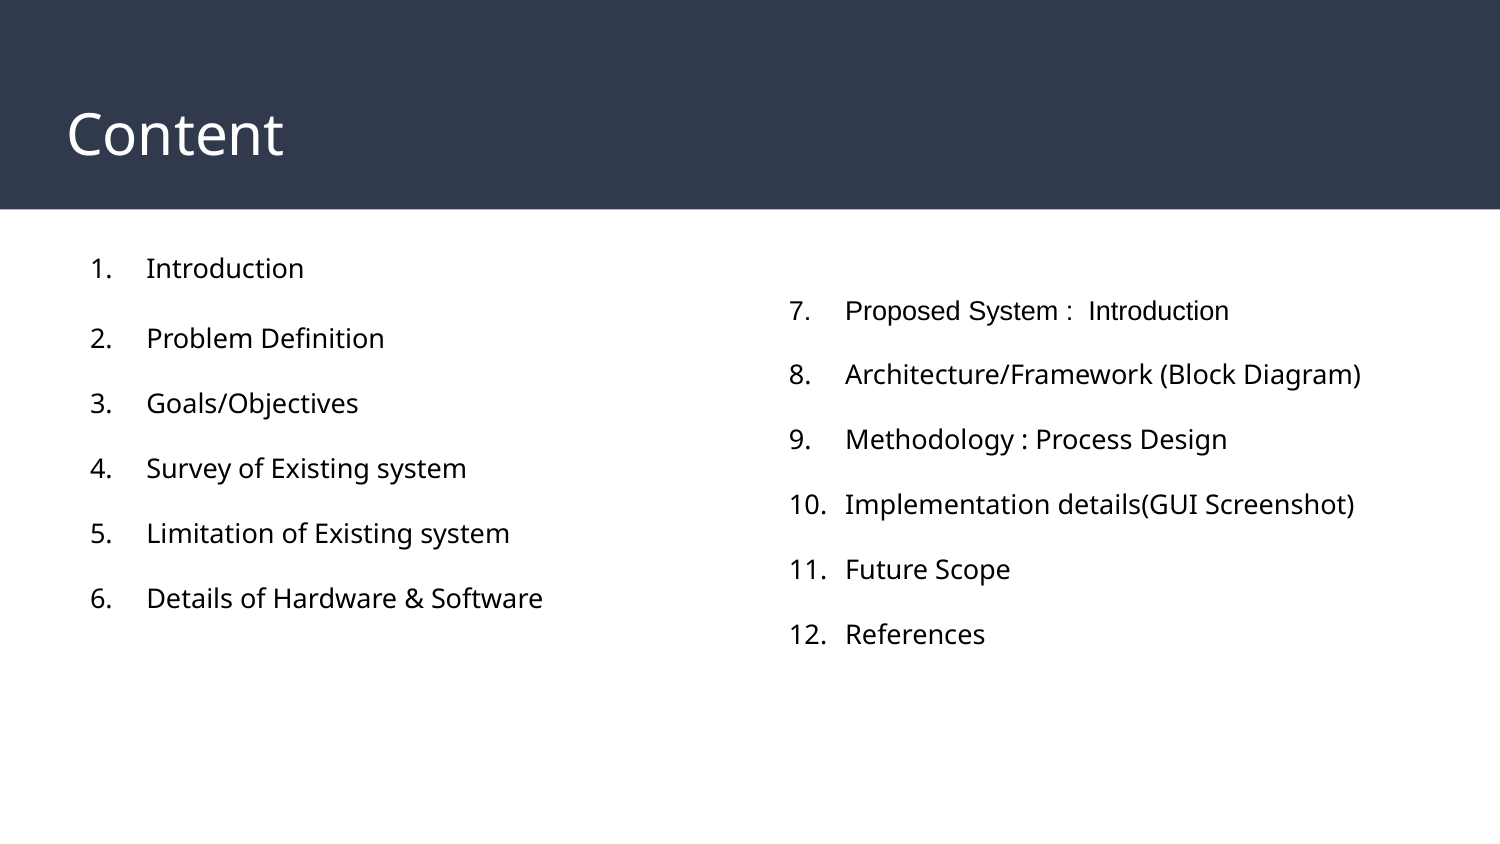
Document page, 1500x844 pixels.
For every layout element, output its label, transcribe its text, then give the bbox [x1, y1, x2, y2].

text_box Proposed System : Introduction Architecture/Framework (Block Diagram) Methodology : Process Design Implementation details(GUI Screenshot) Future Scope References [749, 285, 1484, 658]
title Content [51, 82, 1449, 185]
list Introduction Problem Definition Goals/Objectives Survey of Existing system Limitation of Existing system Details of Hardware & Software [51, 236, 750, 745]
